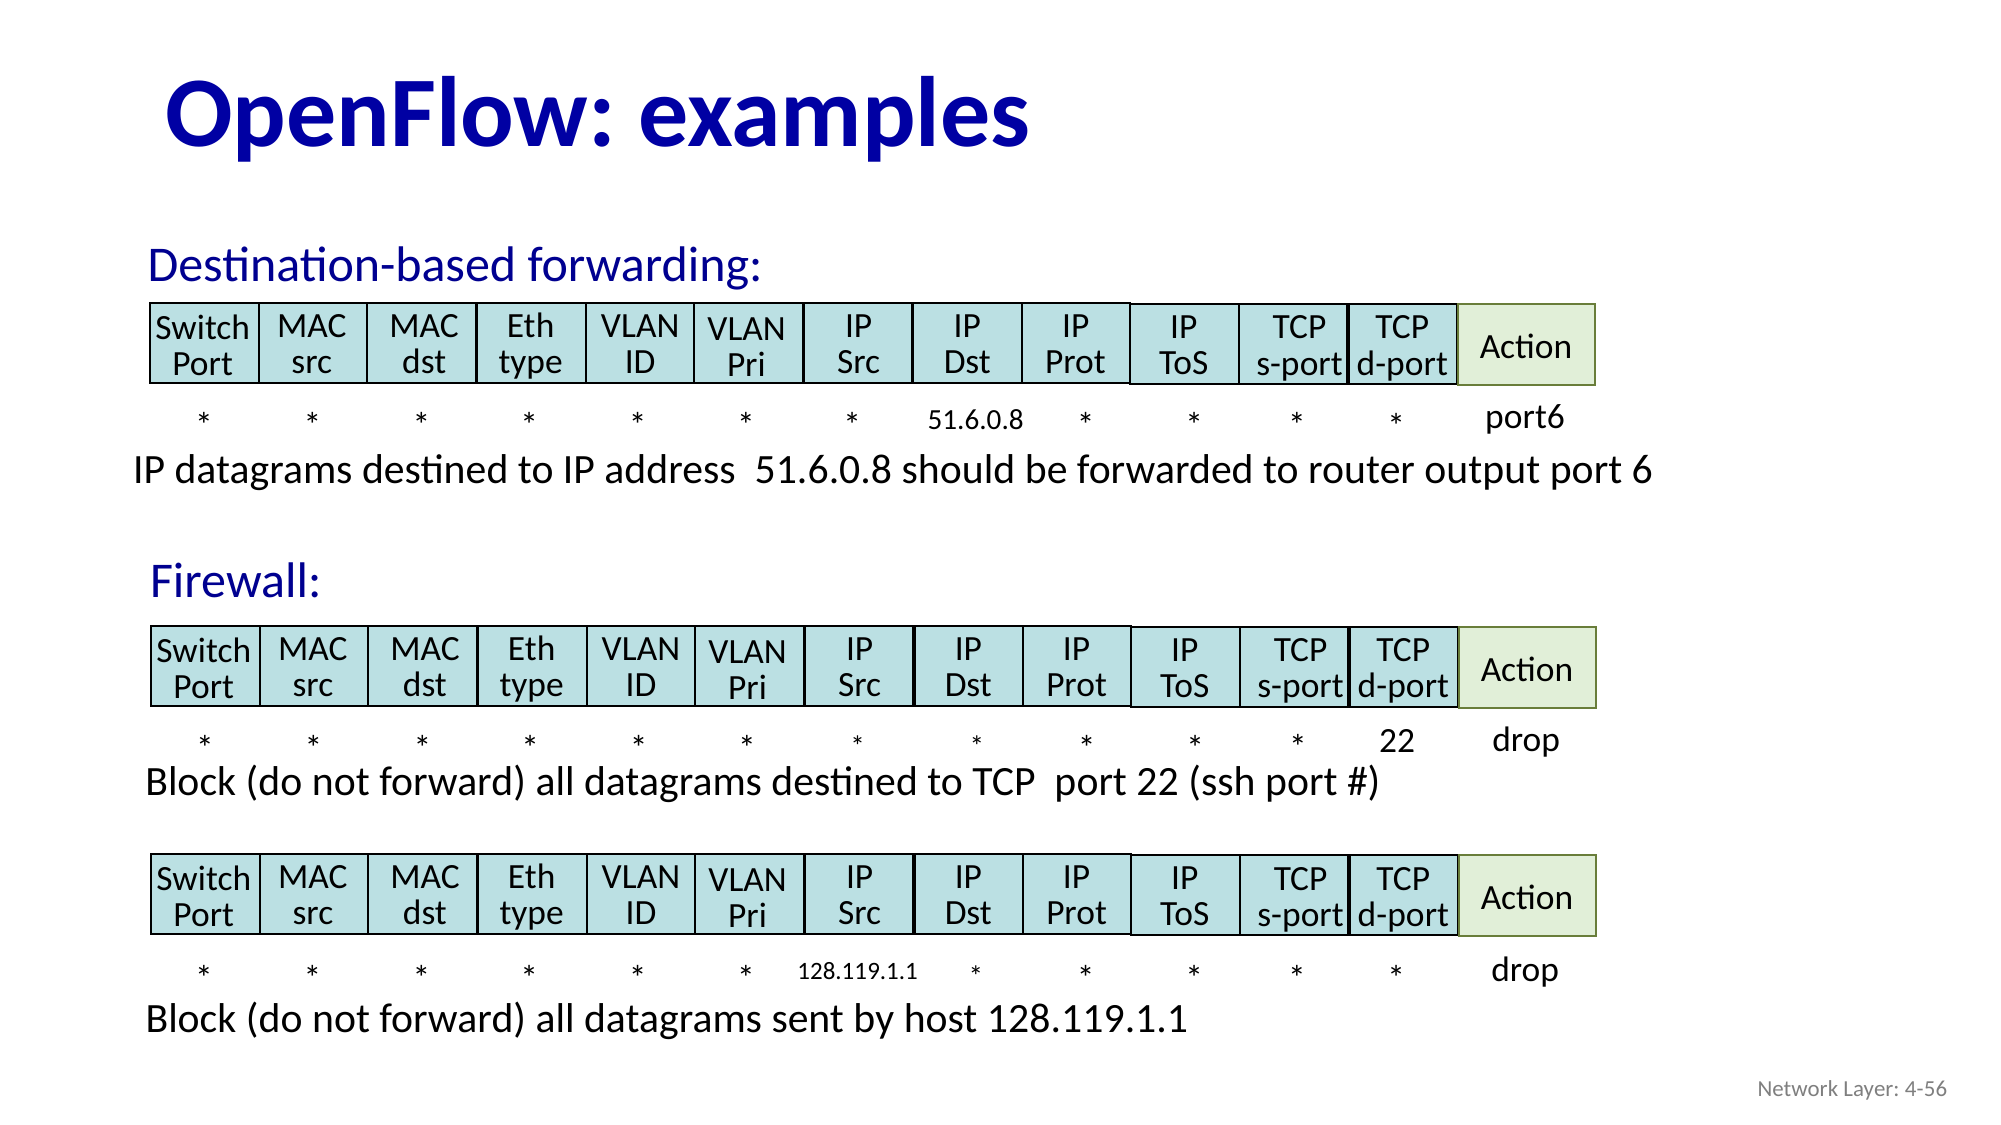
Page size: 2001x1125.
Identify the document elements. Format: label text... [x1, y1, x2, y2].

slide_number Network Layer: 4-56 [1512, 1056, 1963, 1117]
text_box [149, 853, 1597, 1003]
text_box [149, 546, 1597, 773]
text_box IP datagrams destined to IP address 51.6.0.8 should be forwarded to router output port 6 [130, 441, 1664, 492]
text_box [147, 230, 1596, 451]
text_box Block (do not forward) all datagrams sent by host 128.119.1.1 [29, 990, 1190, 1042]
title OpenFlow: examples [150, 40, 1875, 188]
text_box Block (do not forward) all datagrams destined to TCP port 22 (ssh port #) [145, 777, 1422, 804]
